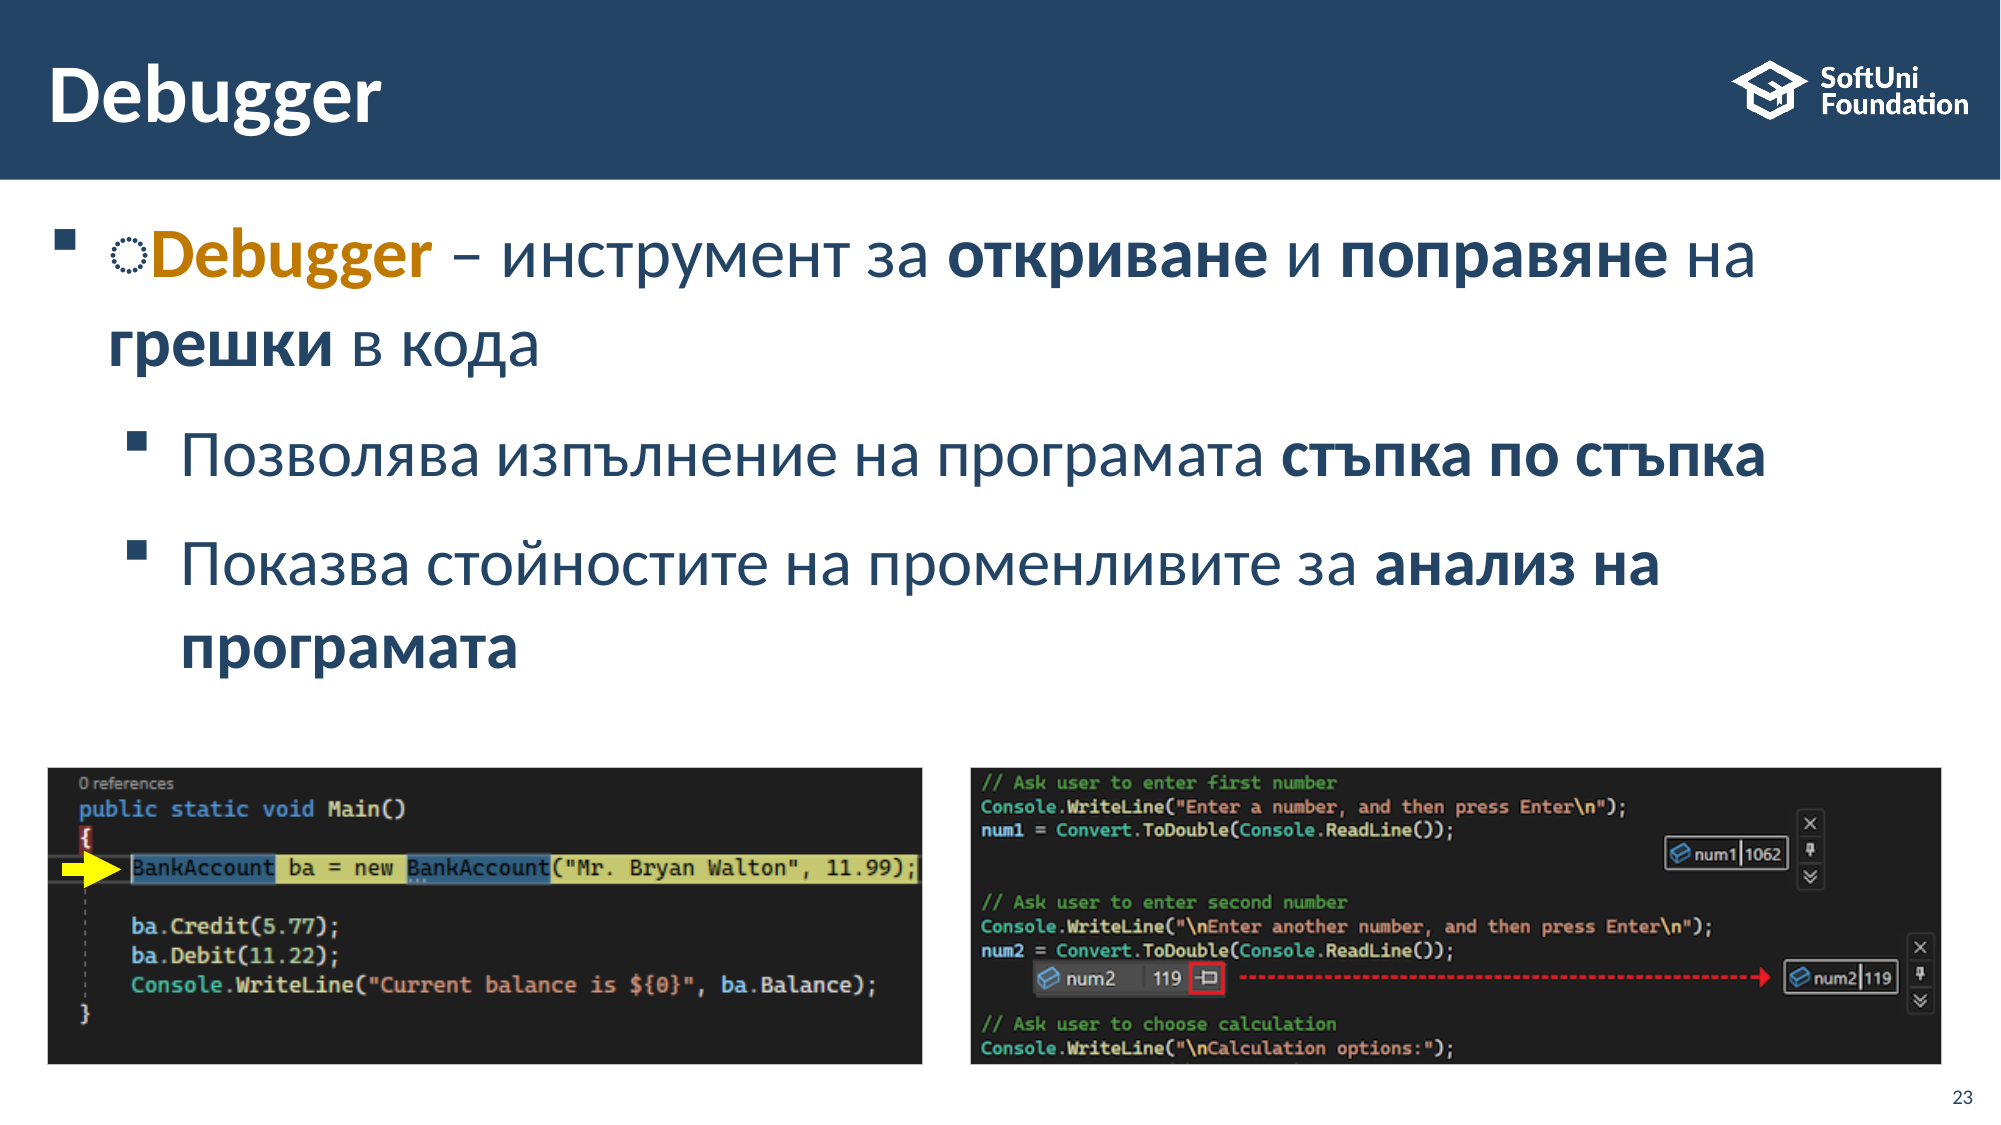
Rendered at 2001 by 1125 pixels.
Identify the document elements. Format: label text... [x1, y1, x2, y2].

title Debugger [31, 16, 1716, 162]
picture [47, 767, 924, 1065]
slide_number 23 [1927, 1067, 1989, 1117]
list ͏Debugger – инструмент за откриване и поправяне на грешки в кода Позволява изпълнение на програмата стъпка по стъпка Показва стойностите на променливите за анализ на програмата [31, 196, 1970, 1104]
picture [1731, 60, 1968, 120]
picture [970, 766, 1943, 1065]
